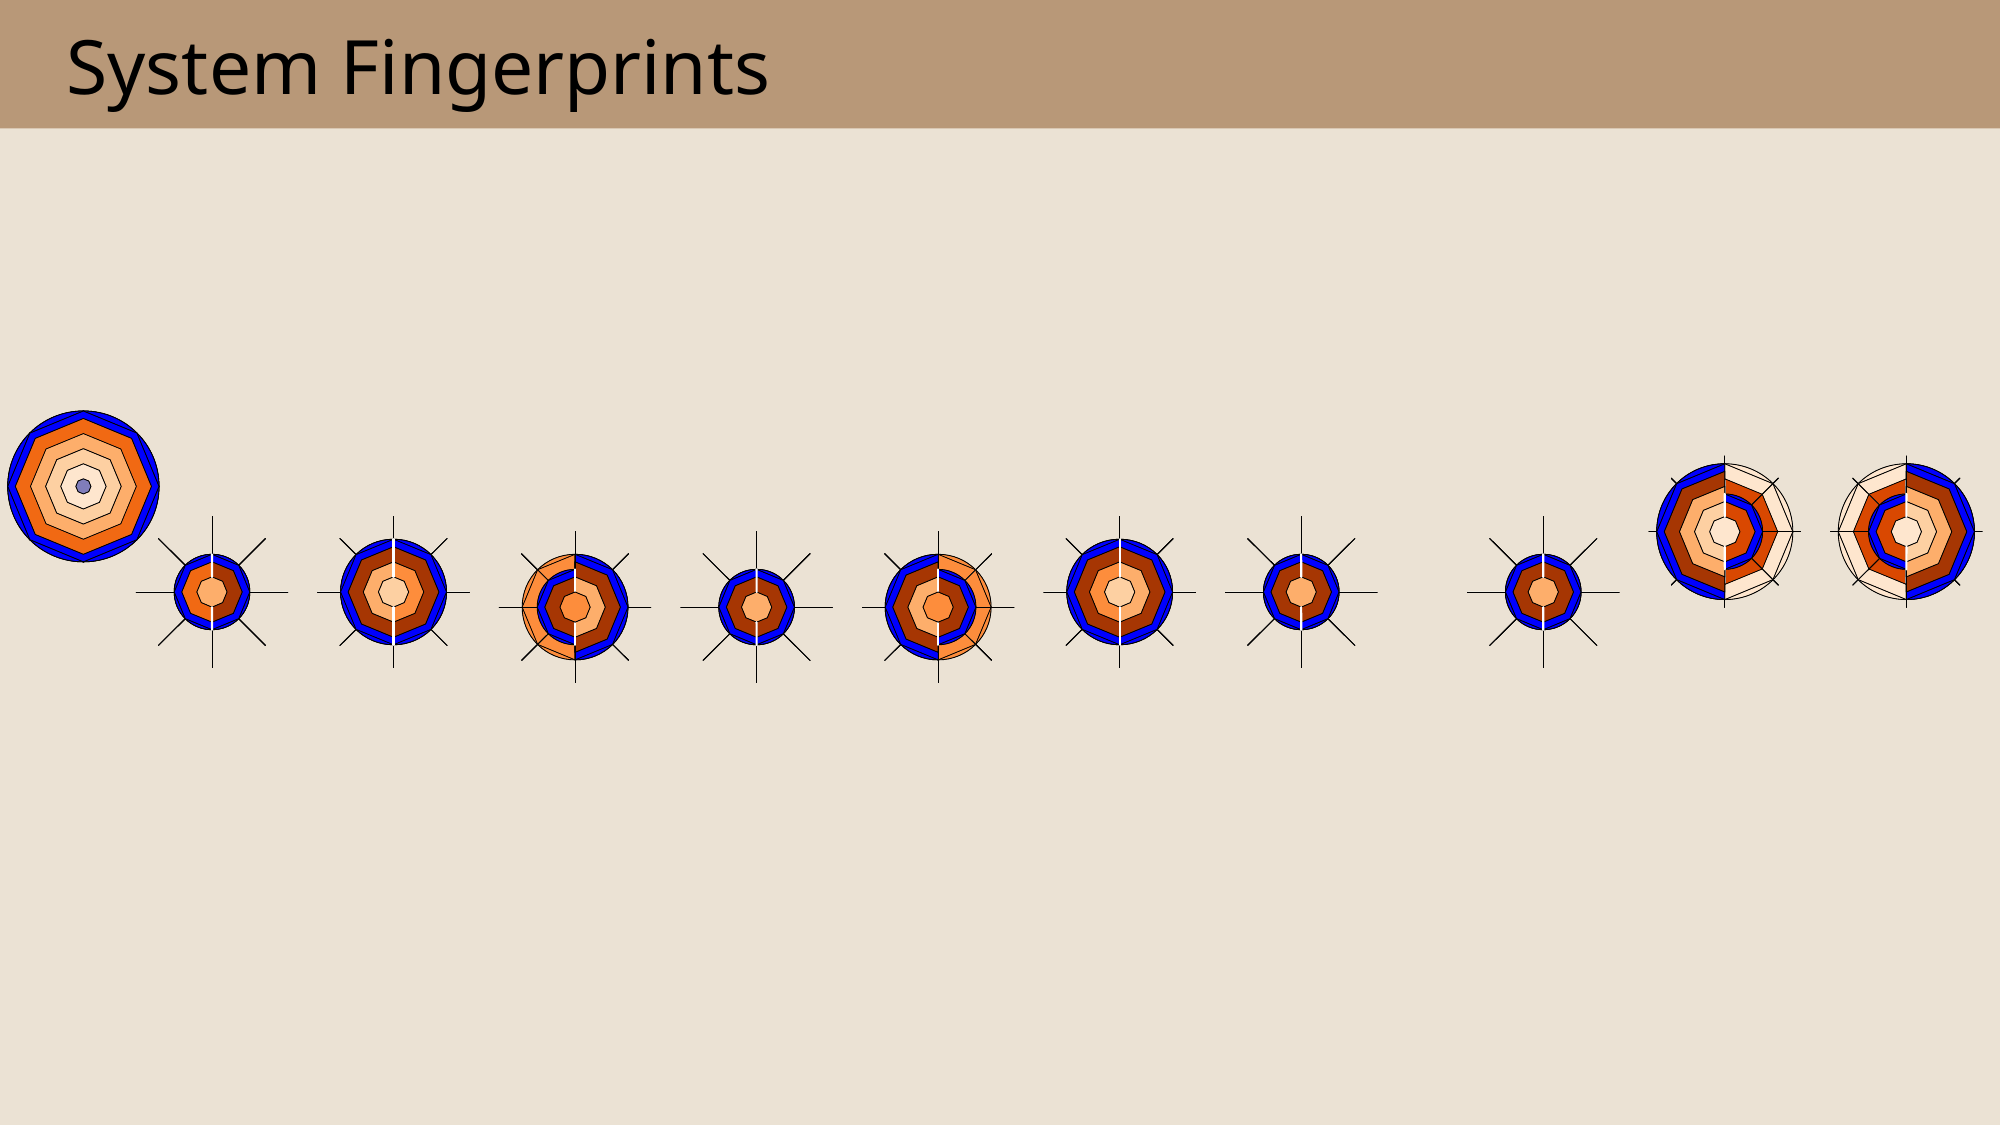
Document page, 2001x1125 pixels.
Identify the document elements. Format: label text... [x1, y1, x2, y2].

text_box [0, 402, 2000, 723]
title System Fingerprints [0, 0, 2000, 129]
